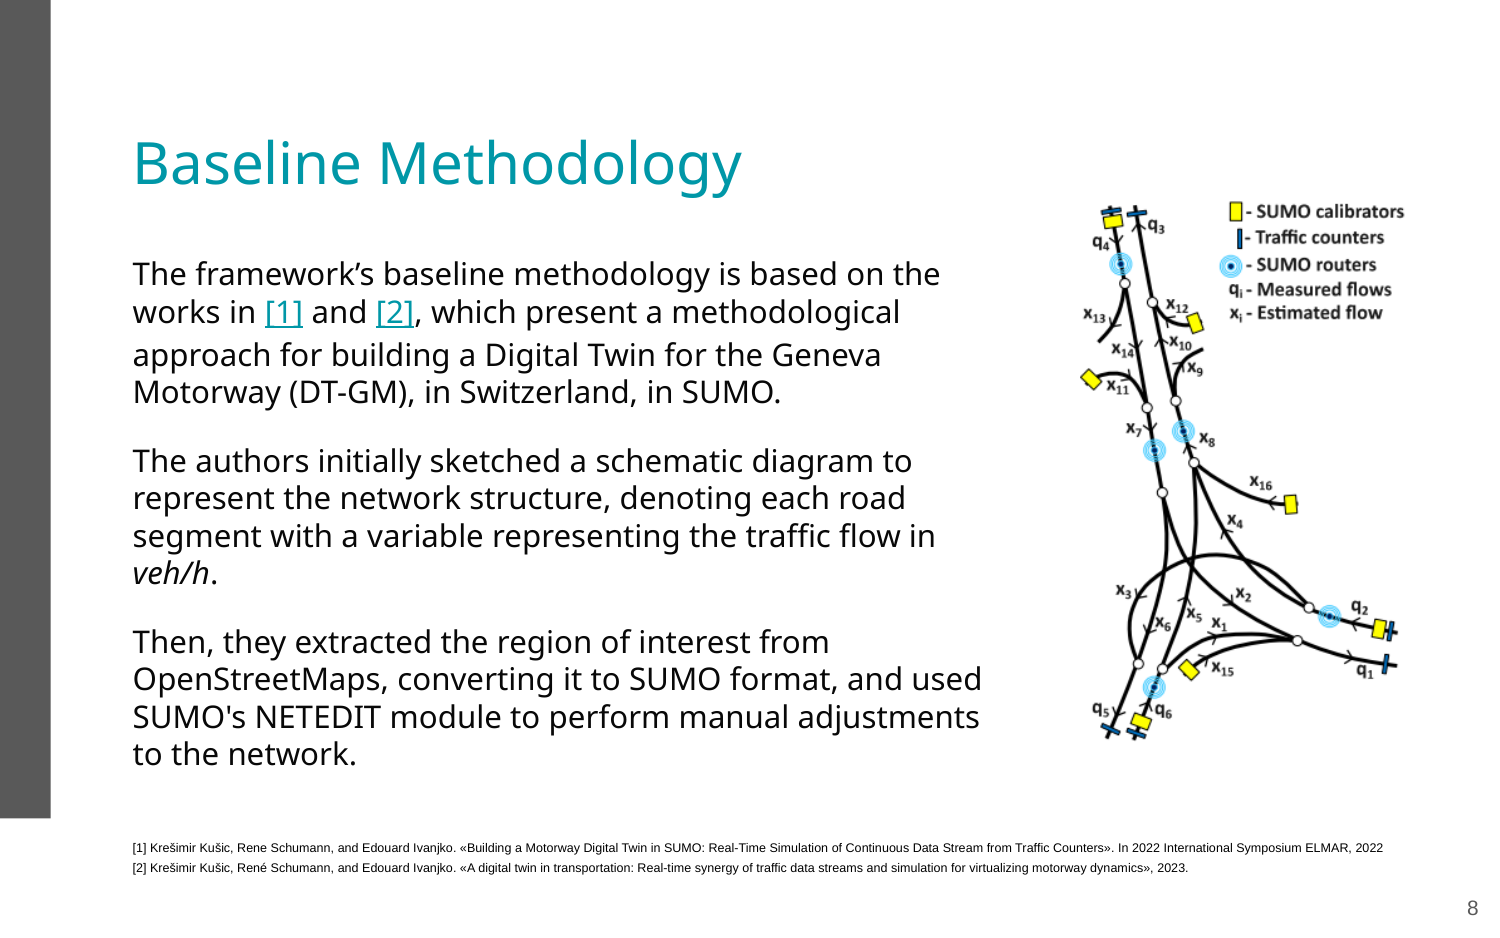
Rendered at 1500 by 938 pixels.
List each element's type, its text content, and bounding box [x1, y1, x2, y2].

title Baseline Methodology [117, 111, 1383, 216]
text_box [1] Krešimir Kušic, Rene Schumann, and Edouard Ivanjko. «Building a Motorway Digital Twin in SUMO: Real-Time Simulation of Continuous Data Stream from Traffic Counters». In 2022 International Symposium ELMAR, 2022 [2] Krešimir Kušic, René Schumann, and Edouard Ivanjko. «A digital twin in transportation: Real-time synergy of traffic data streams and simulation for virtualizing motorway dynamics», 2023. [117, 819, 1432, 890]
picture [1054, 189, 1417, 748]
text_box The framework’s baseline methodology is based on the works in [1] and [2], which present a methodological approach for building a Digital Twin for the Geneva Motorway (DT-GM), in Switzerland, in SUMO. The authors initially sketched a schematic diagram to represent the network structure, denoting each road segment with a variable representing the traffic flow in veh/h. Then, they extracted the region of interest from OpenStreetMaps, converting it to SUMO format, and used SUMO's NETEDIT module to perform manual adjustments to the network. [117, 239, 1003, 798]
slide_number ‹#› [1403, 879, 1494, 938]
